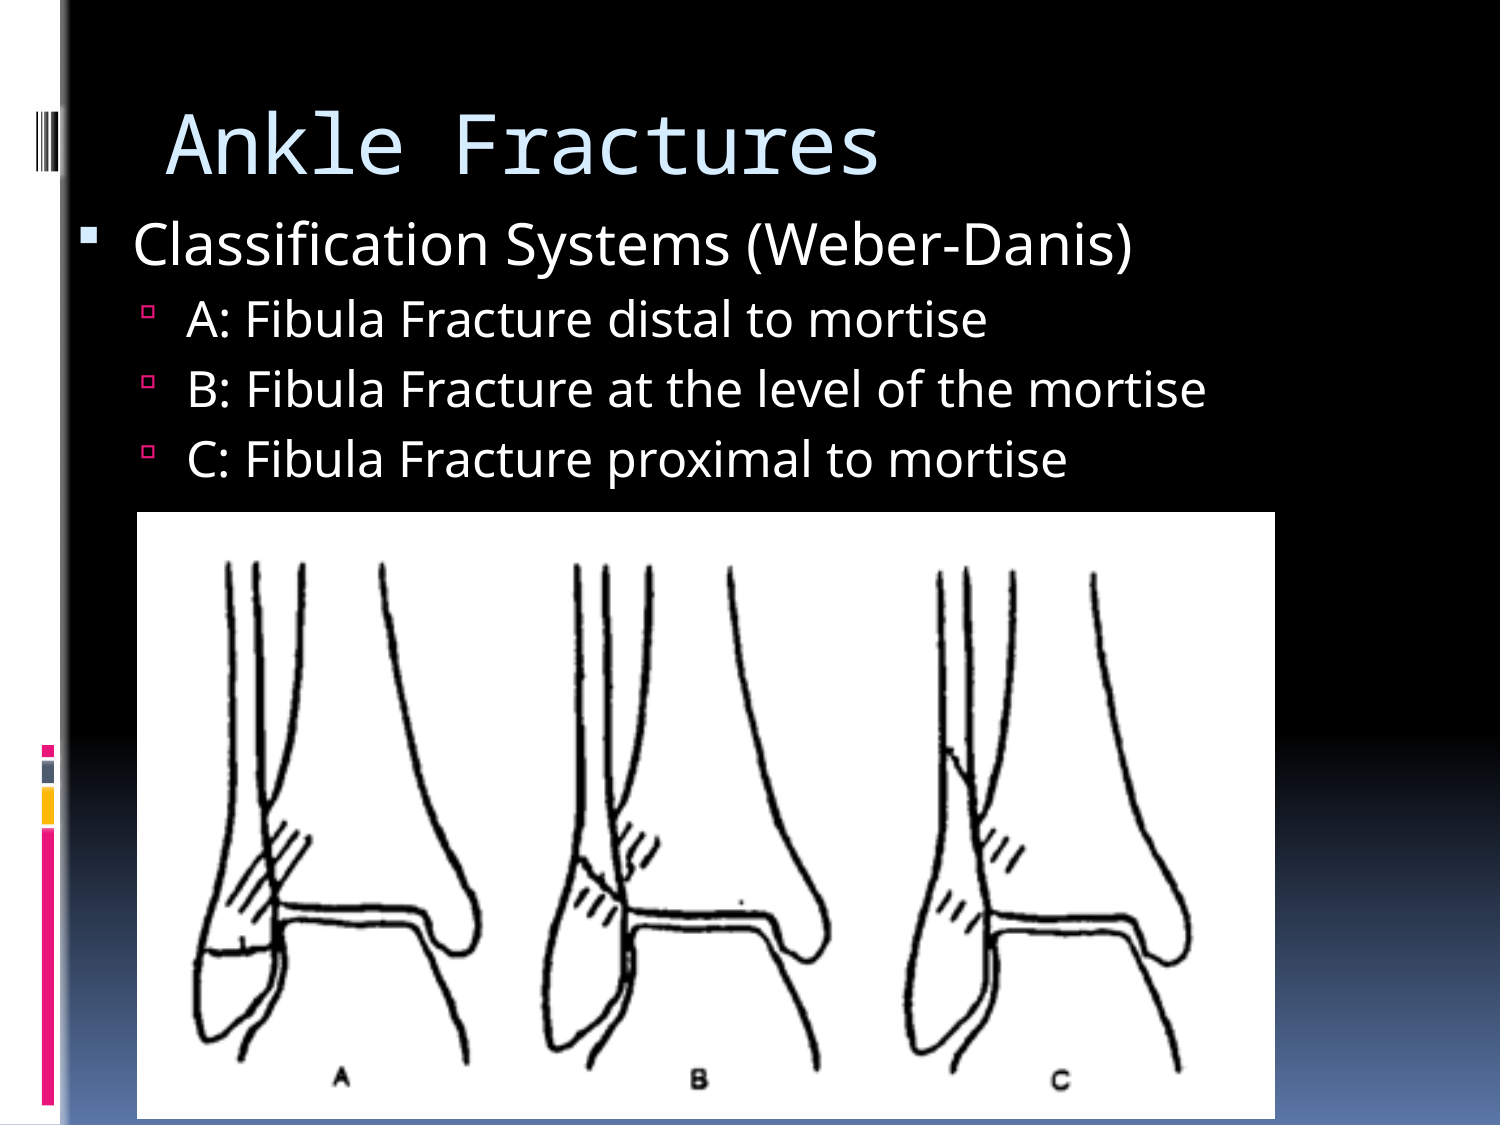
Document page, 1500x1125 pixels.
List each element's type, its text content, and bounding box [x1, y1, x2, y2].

picture [136, 511, 1276, 1120]
list Classification Systems (Weber-Danis) A: Fibula Fracture distal to mortise B: Fibula Fracture at the level of the mortise C: Fibula Fracture proximal to mortise [50, 200, 1313, 850]
title Ankle Fractures [150, 83, 1425, 234]
